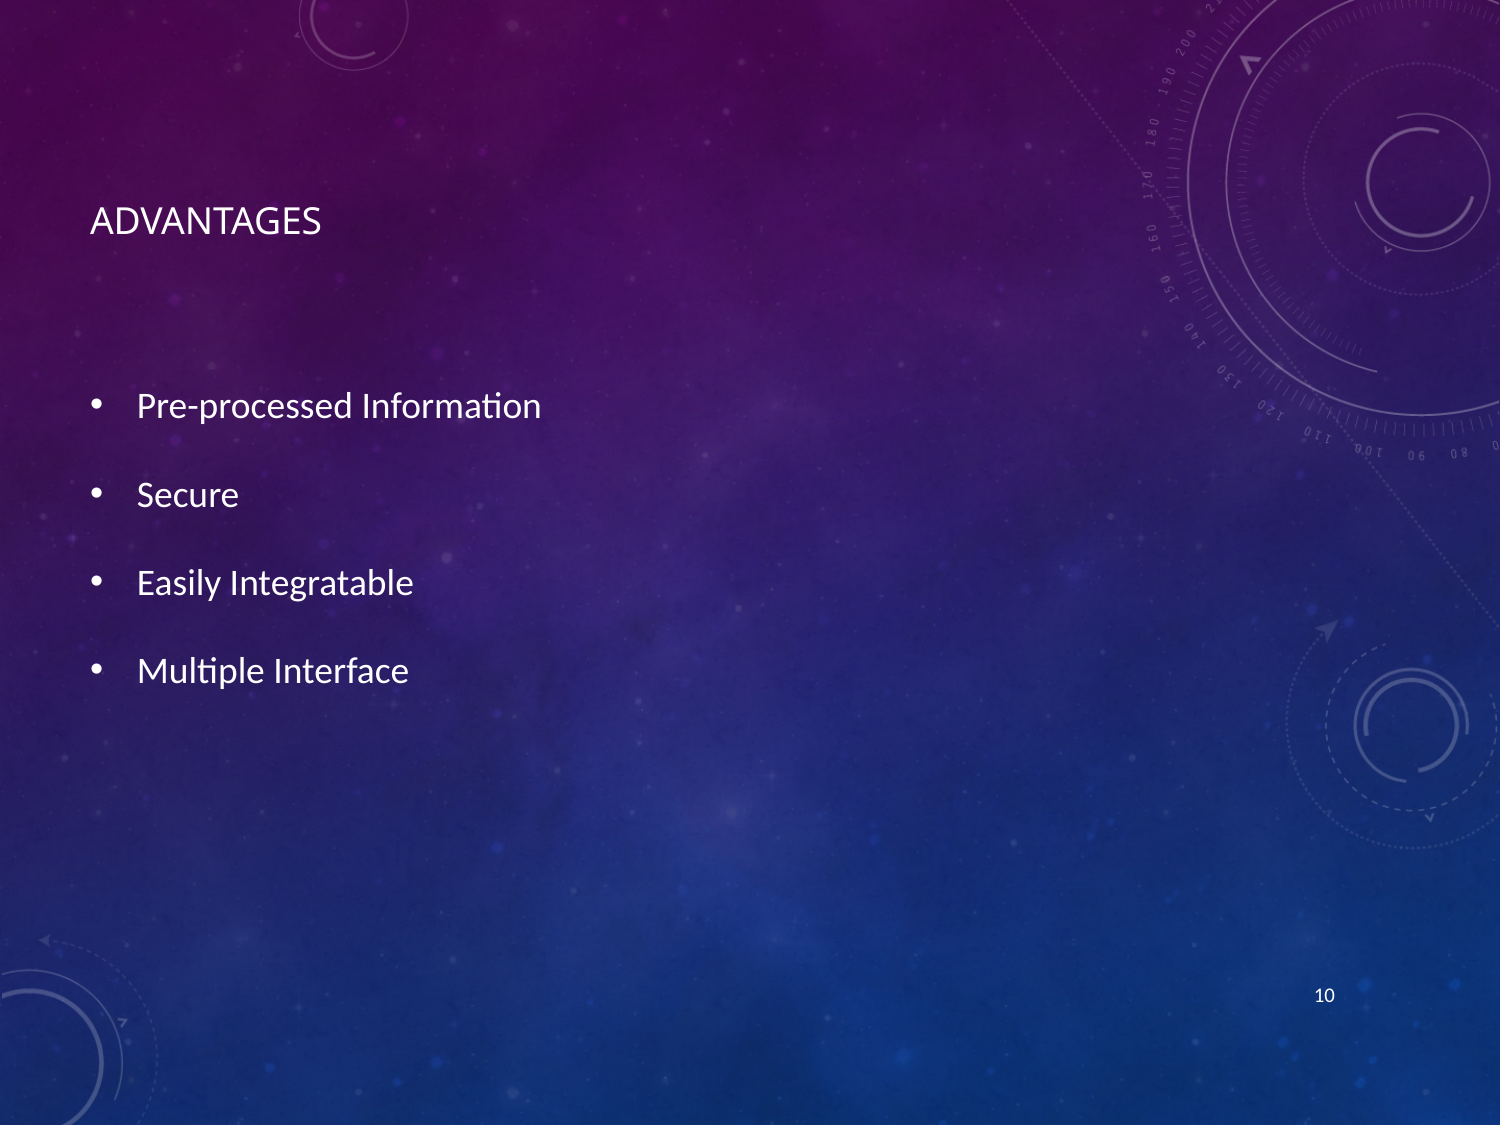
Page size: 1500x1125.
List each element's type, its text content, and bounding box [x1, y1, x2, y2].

picture [0, 0, 1500, 1125]
list Pre-processed Information Secure Easily Integratable Multiple Interface [75, 351, 1350, 950]
title ADvantages [75, 99, 1350, 339]
slide_number 10 [1281, 963, 1350, 1025]
